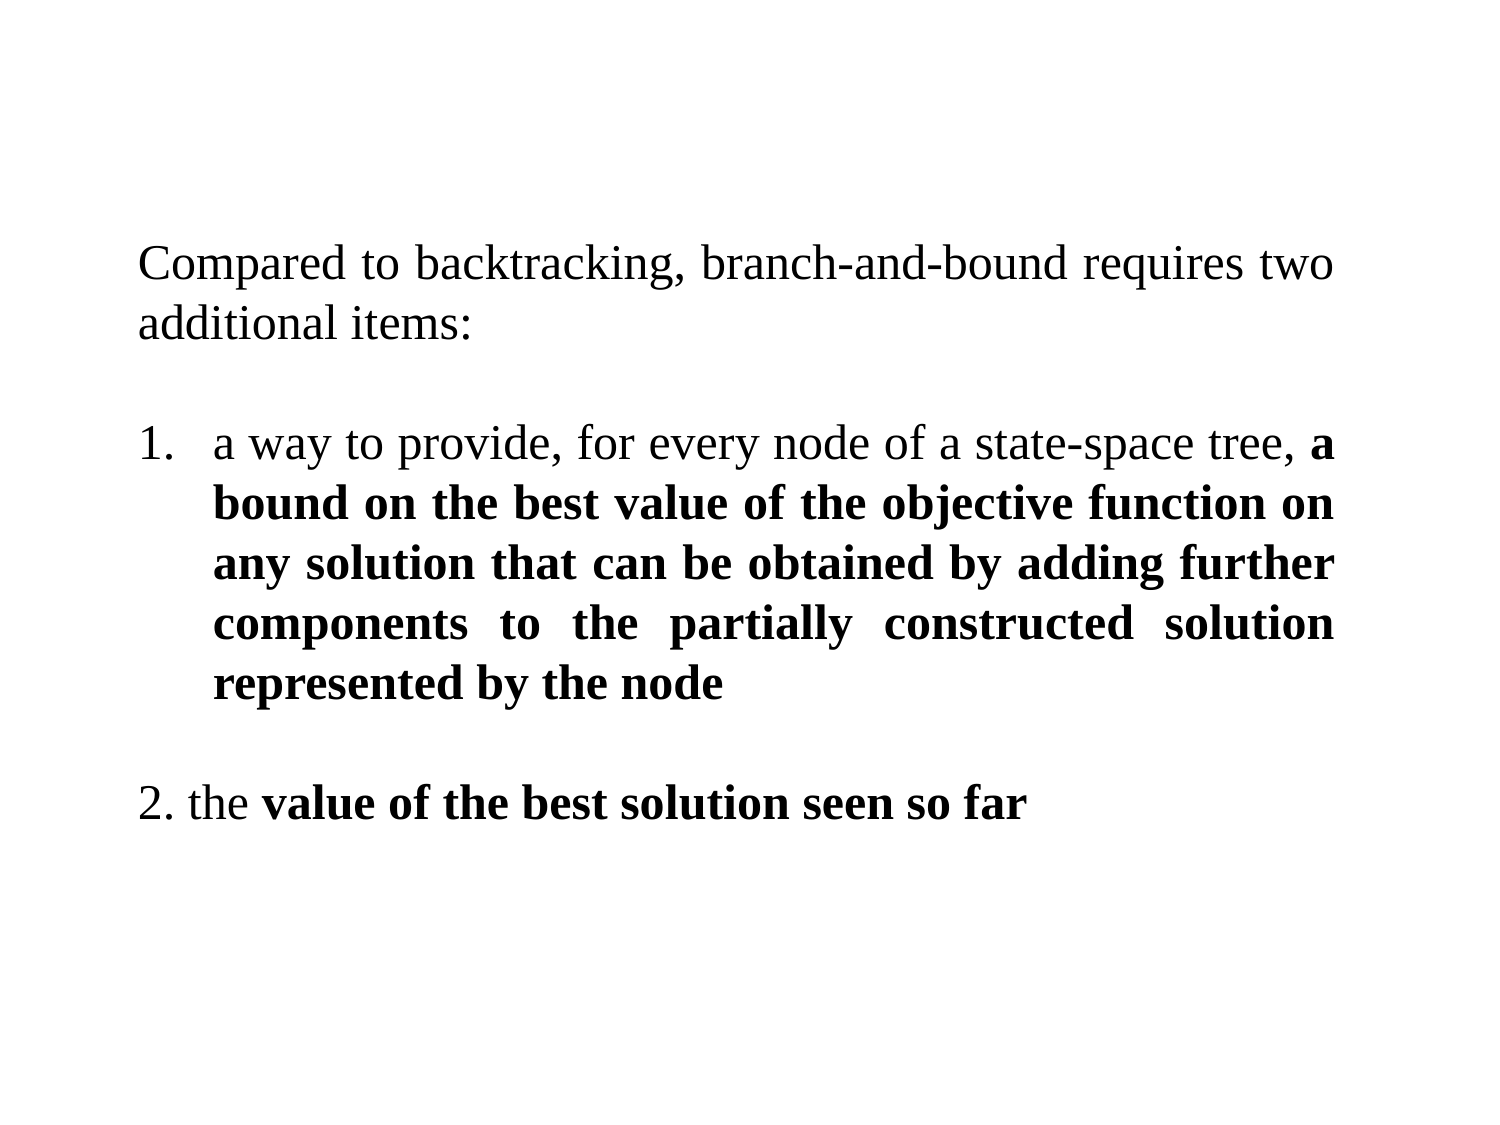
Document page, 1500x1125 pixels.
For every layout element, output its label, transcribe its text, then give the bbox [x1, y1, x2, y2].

text_box Compared to backtracking, branch-and-bound requires two additional items: a way to provide, for every node of a state-space tree, a bound on the best value of the objective function on any solution that can be obtained by adding further components to the partially constructed solution represented by the node 2. the value of the best solution seen so far [123, 222, 1350, 838]
